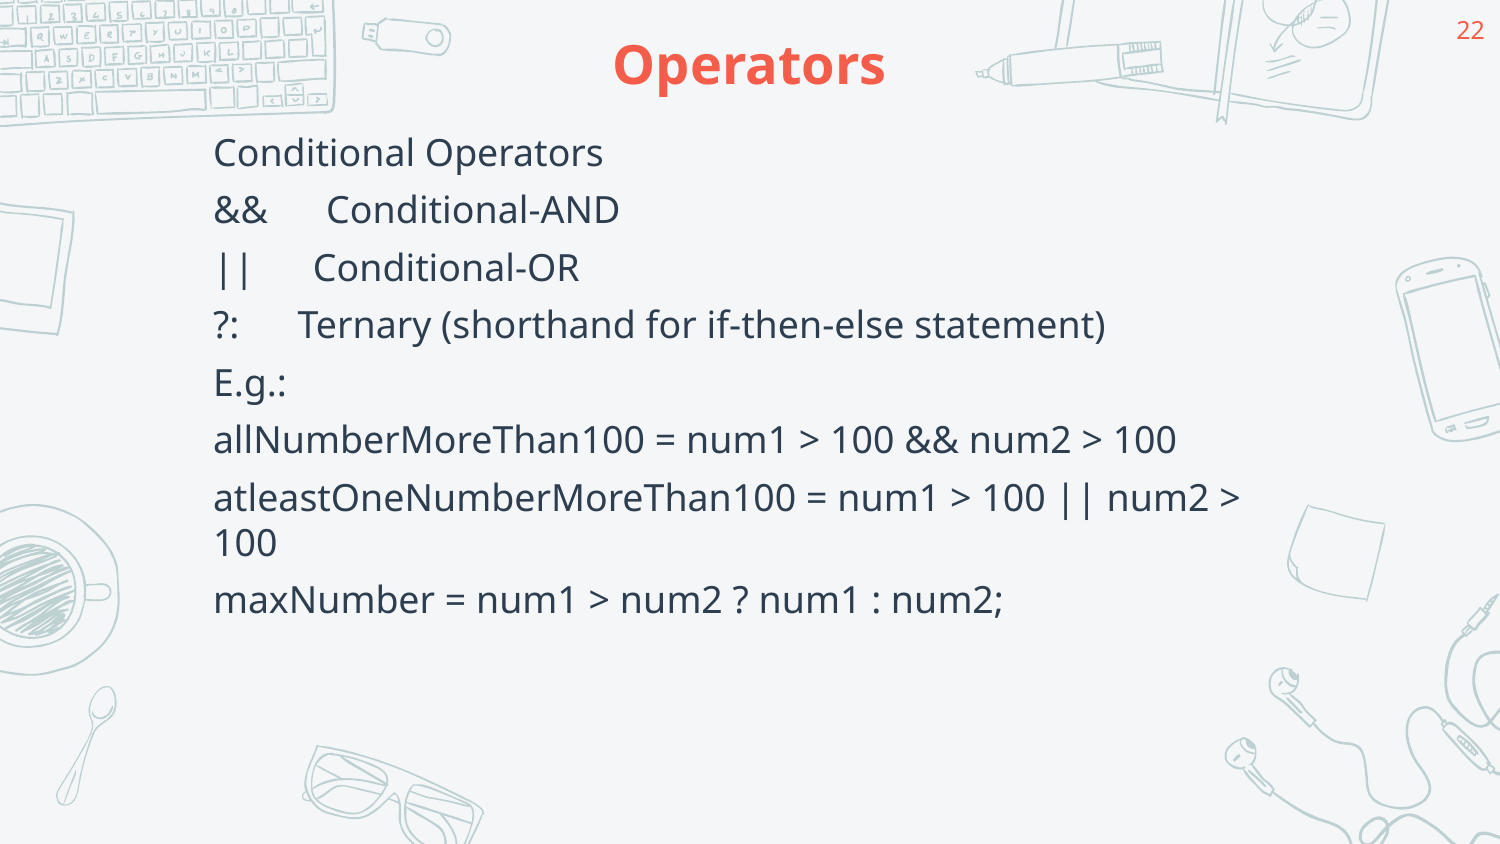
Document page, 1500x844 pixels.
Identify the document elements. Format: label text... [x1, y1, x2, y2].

slide_number 22 [1435, 0, 1500, 53]
list Conditional Operators && Conditional-AND || Conditional-OR ?: Ternary (shorthand for if-then-else statement) E.g.: allNumberMoreThan100 = num1 > 100 && num2 > 100 atleastOneNumberMoreThan100 = num1 > 100 || num2 > 100 maxNumber = num1 > num2 ? num1 : num2; [185, 113, 1315, 688]
title Operators [185, 14, 1315, 111]
